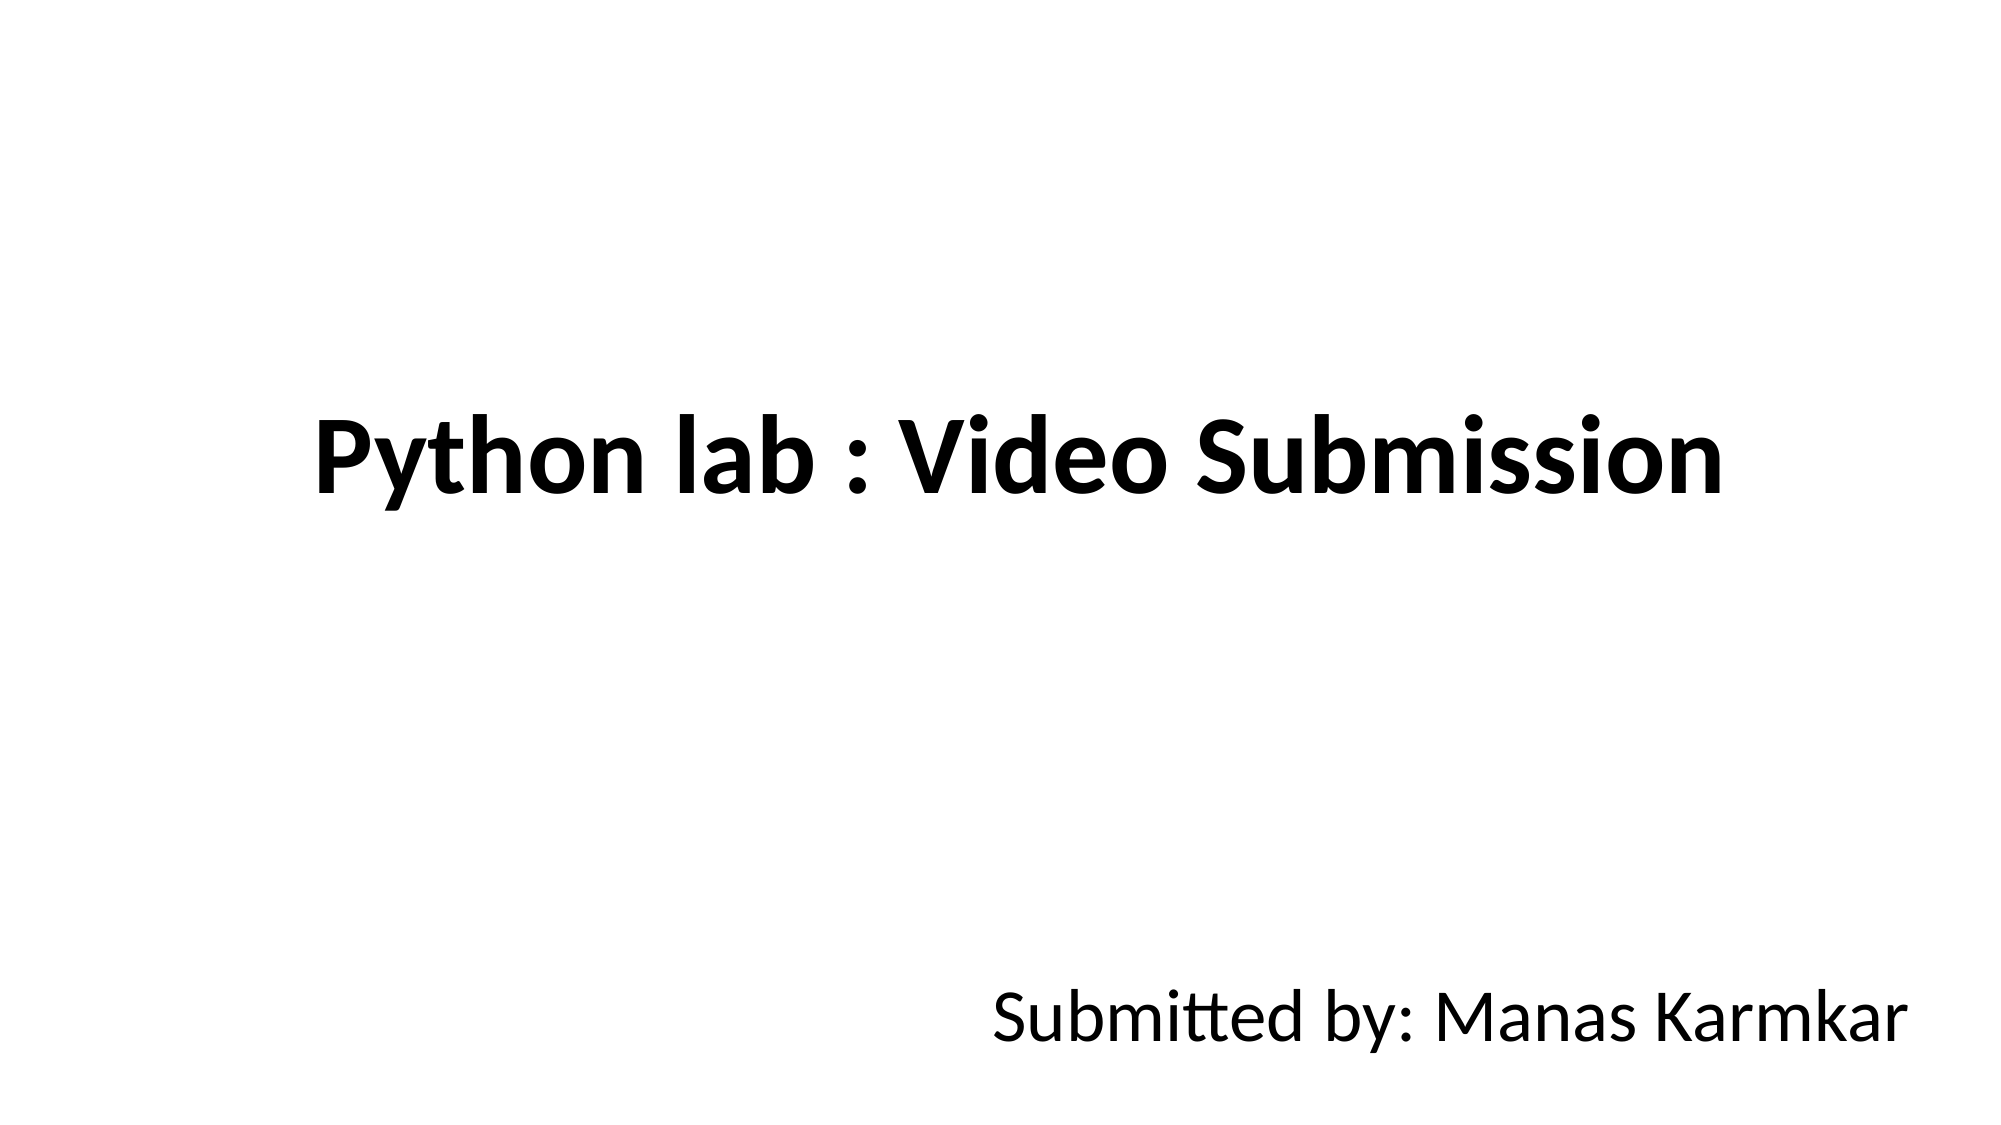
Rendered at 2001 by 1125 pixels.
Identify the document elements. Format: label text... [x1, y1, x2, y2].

text_box Python lab : Video Submission [298, 373, 1743, 524]
text_box Submitted by: Manas Karmkar [977, 959, 1926, 1064]
